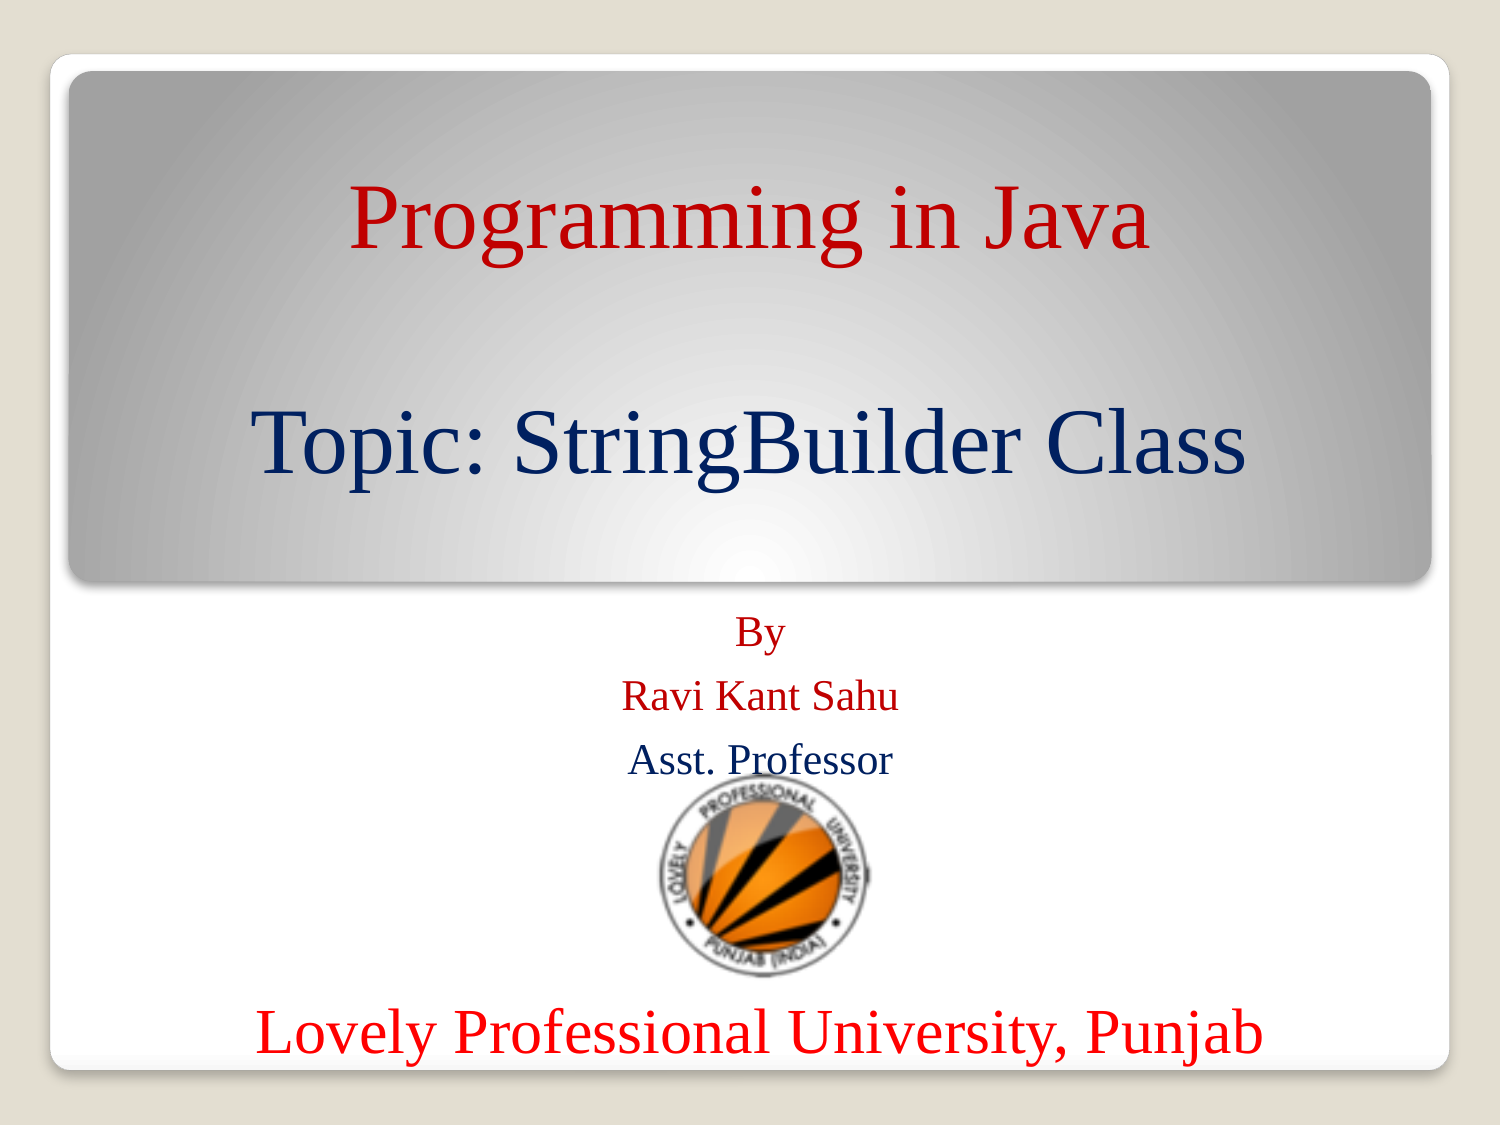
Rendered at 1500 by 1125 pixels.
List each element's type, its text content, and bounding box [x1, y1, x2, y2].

subtitle By Ravi Kant Sahu Asst. Professor Lovely Professional University, Punjab [87, 537, 1413, 1075]
title Programming in Java Topic: StringBuilder Class [112, 112, 1388, 500]
picture [649, 762, 876, 987]
